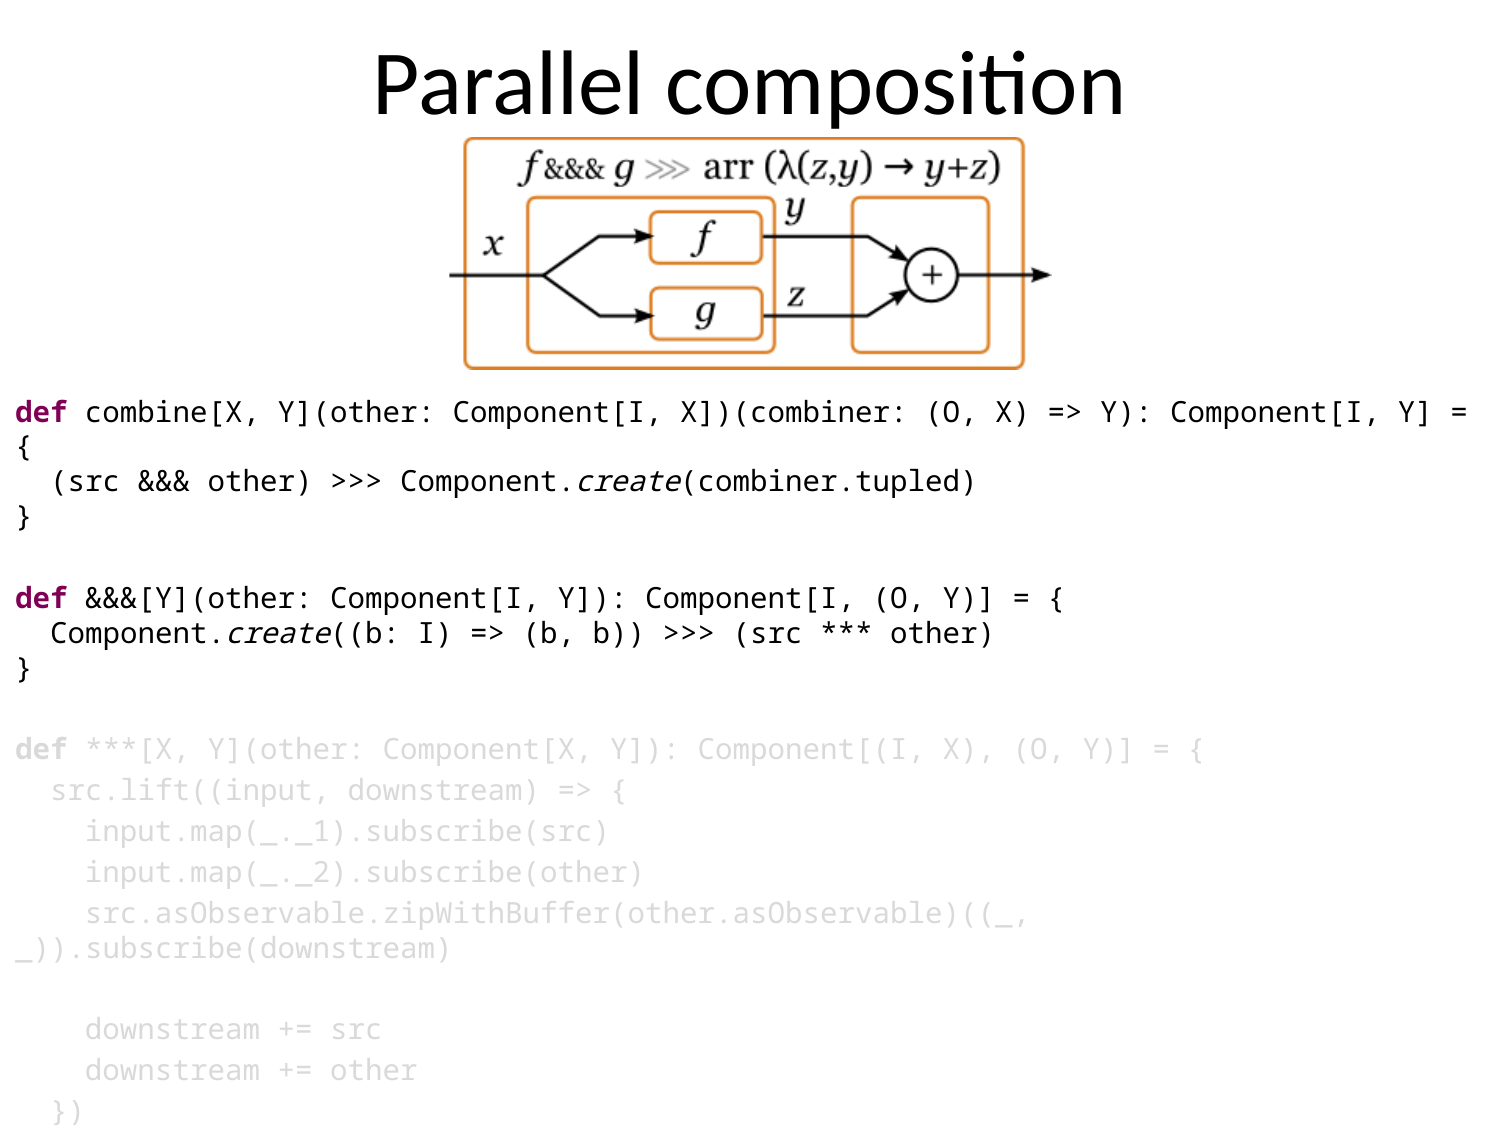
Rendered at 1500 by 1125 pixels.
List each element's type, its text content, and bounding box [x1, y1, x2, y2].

picture [448, 136, 1052, 371]
list def combine[X, Y](other: Component[I, X])(combiner: (O, X) => Y): Component[I, Y] = { (src &&& other) >>> Component.create(combiner.tupled) } def &&&[Y](other: Component[I, Y]): Component[I, (O, Y)] = { Component.create((b: I) => (b, b)) >>> (src *** other) } def ***[X, Y](other: Component[X, Y]): Component[(I, X), (O, Y)] = { src.lift((input, downstream) => { input.map(_._1).subscribe(src) input.map(_._2).subscribe(other) src.asObservable.zipWithBuffer(other.asObservable)((_, _)).subscribe(downstream) downstream += src downstream += other }) } [0, 385, 1500, 1125]
text_box Parallel composition [74, 19, 1425, 138]
